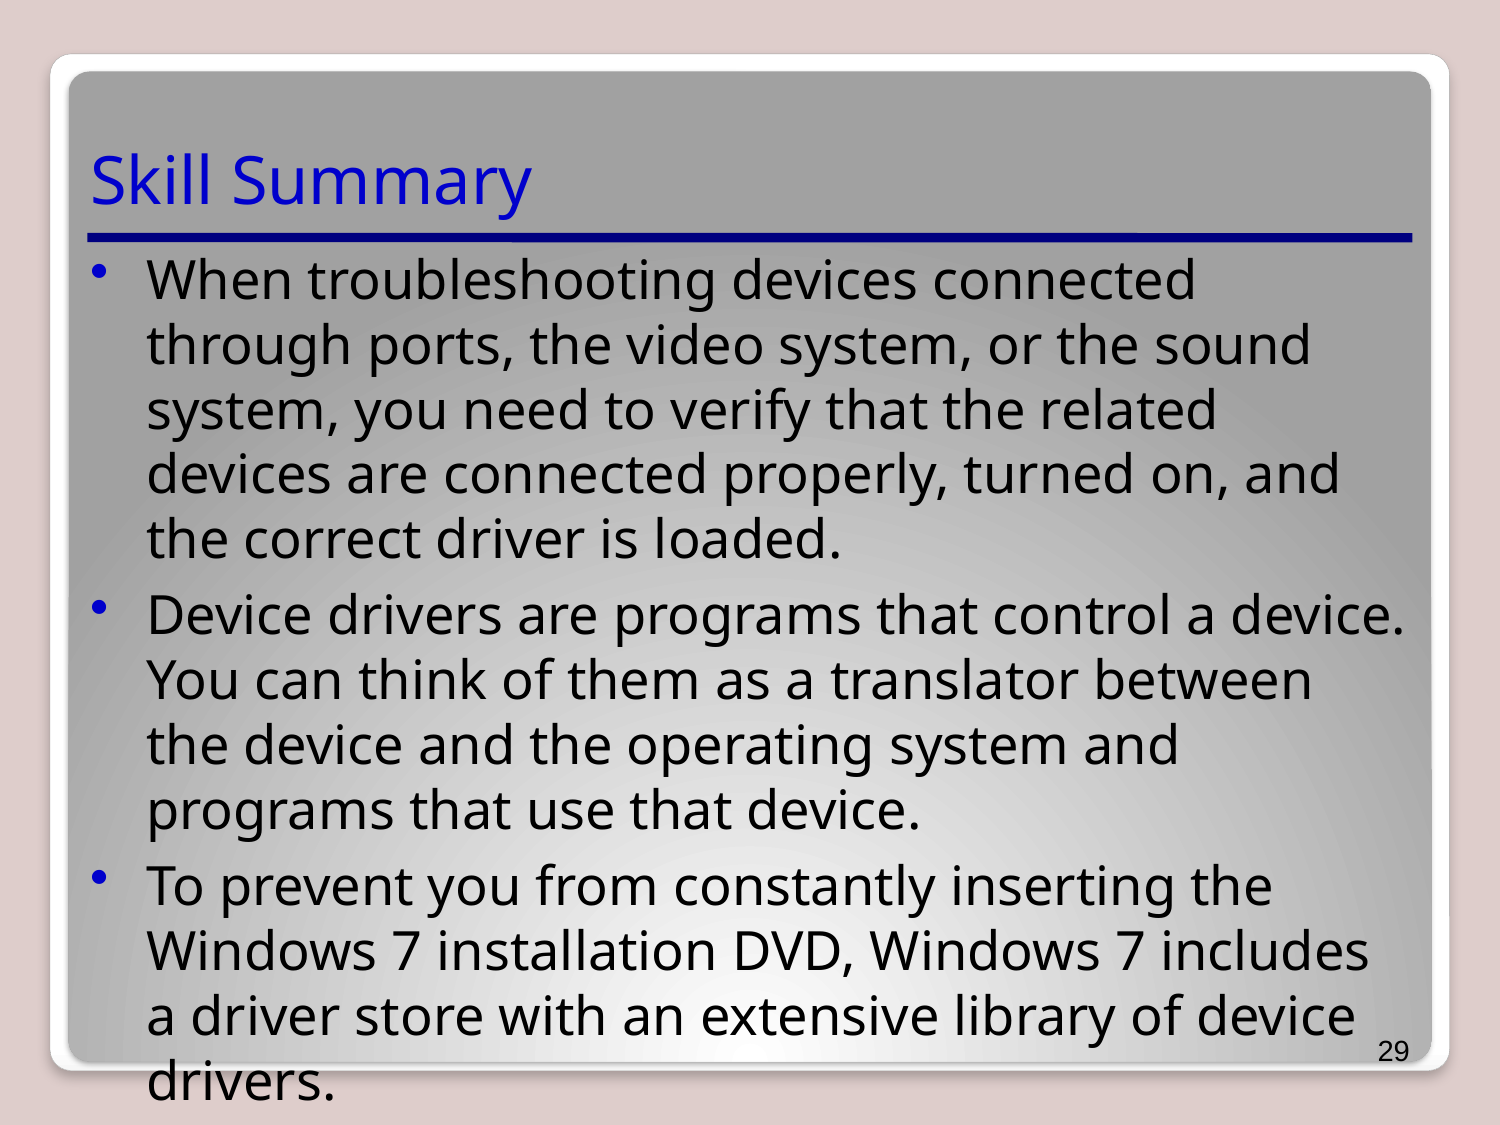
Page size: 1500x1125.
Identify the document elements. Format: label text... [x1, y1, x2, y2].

slide_number 29 [1074, 1024, 1426, 1103]
title Skill Summary [74, 74, 1426, 226]
list When troubleshooting devices connected through ports, the video system, or the sound system, you need to verify that the related devices are connected properly, turned on, and the correct driver is loaded. Device drivers are programs that control a device. You can think of them as a translator between the device and the operating system and programs that use that device. To prevent you from constantly inserting the Windows 7 installation DVD, Windows 7 includes a driver store with an extensive library of device drivers. [74, 237, 1426, 1063]
